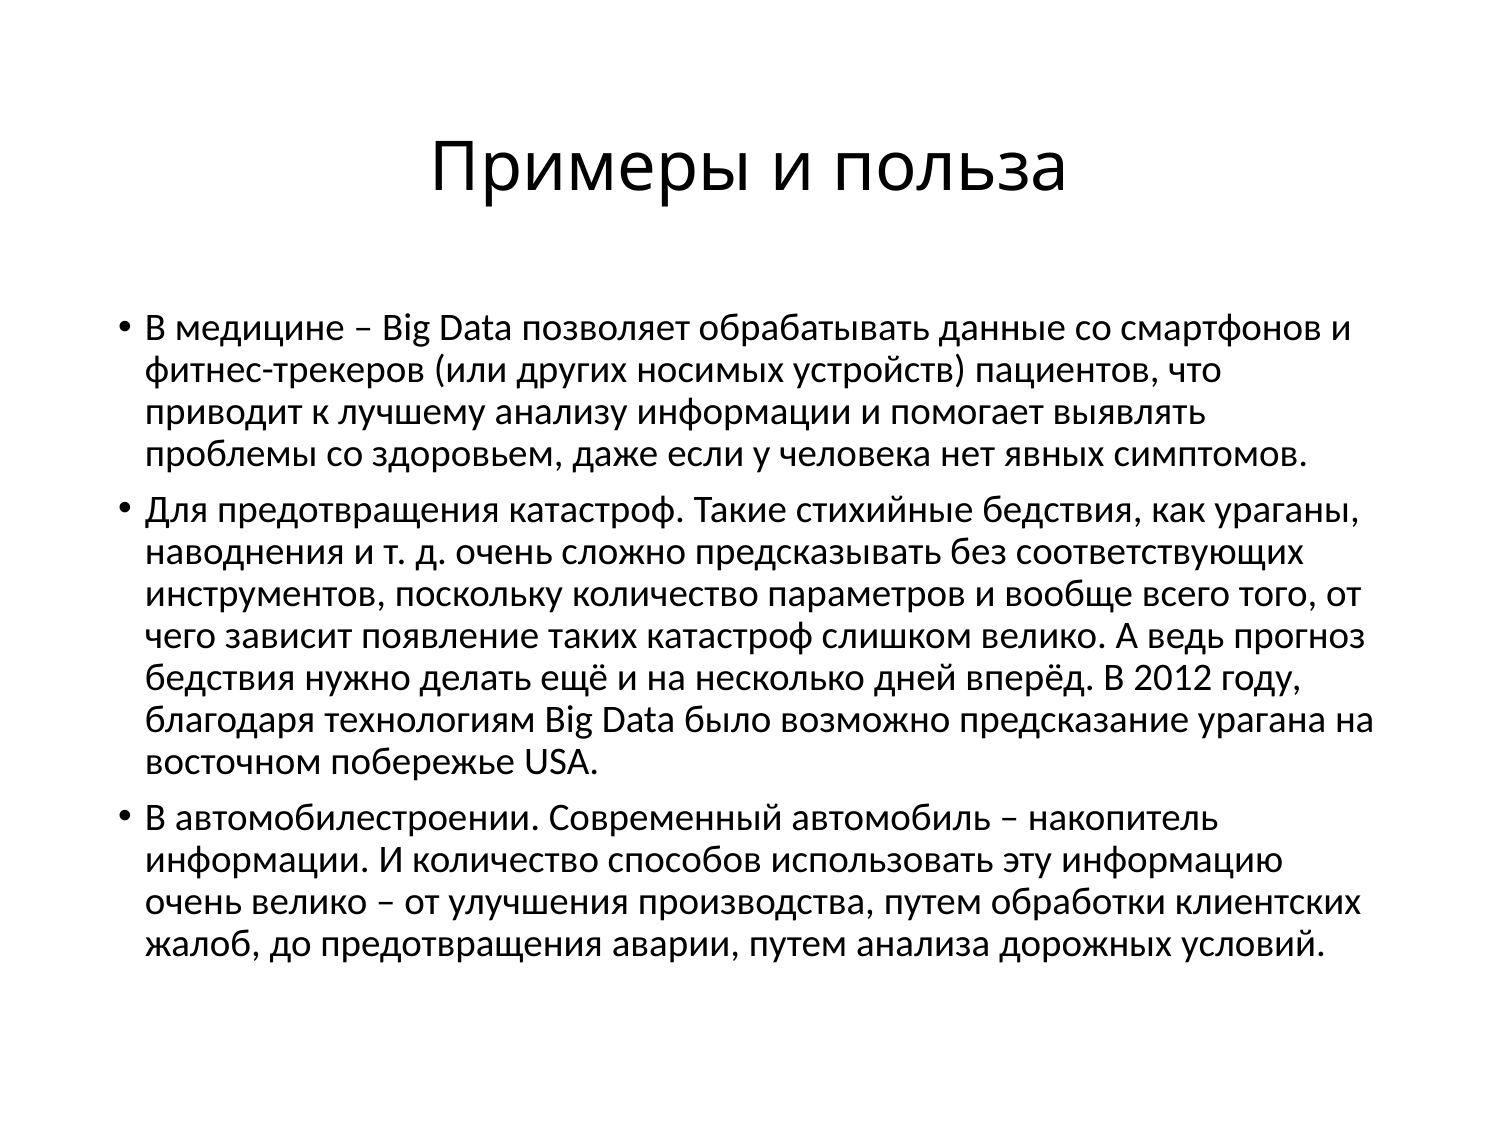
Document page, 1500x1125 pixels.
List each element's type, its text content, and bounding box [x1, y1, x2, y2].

list В медицине – Big Data позволяет обрабатывать данные со смартфонов и фитнес-трекеров (или других носимых устройств) пациентов, что приводит к лучшему анализу информации и помогает выявлять проблемы со здоровьем, даже если у человека нет явных симптомов. Для предотвращения катастроф. Такие стихийные бедствия, как ураганы, наводнения и т. д. очень сложно предсказывать без соответствующих инструментов, поскольку количество параметров и вообще всего того, от чего зависит появление таких катастроф слишком велико. А ведь прогноз бедствия нужно делать ещё и на несколько дней вперёд. В 2012 году, благодаря технологиям Big Data было возможно предсказание урагана на восточном побережье USA. В автомобилестроении. Современный автомобиль – накопитель информации. И количество способов использовать эту информацию очень велико – от улучшения производства, путем обработки клиентских жалоб, до предотвращения аварии, путем анализа дорожных условий. [103, 299, 1397, 1014]
title Примеры и польза [103, 59, 1397, 278]
